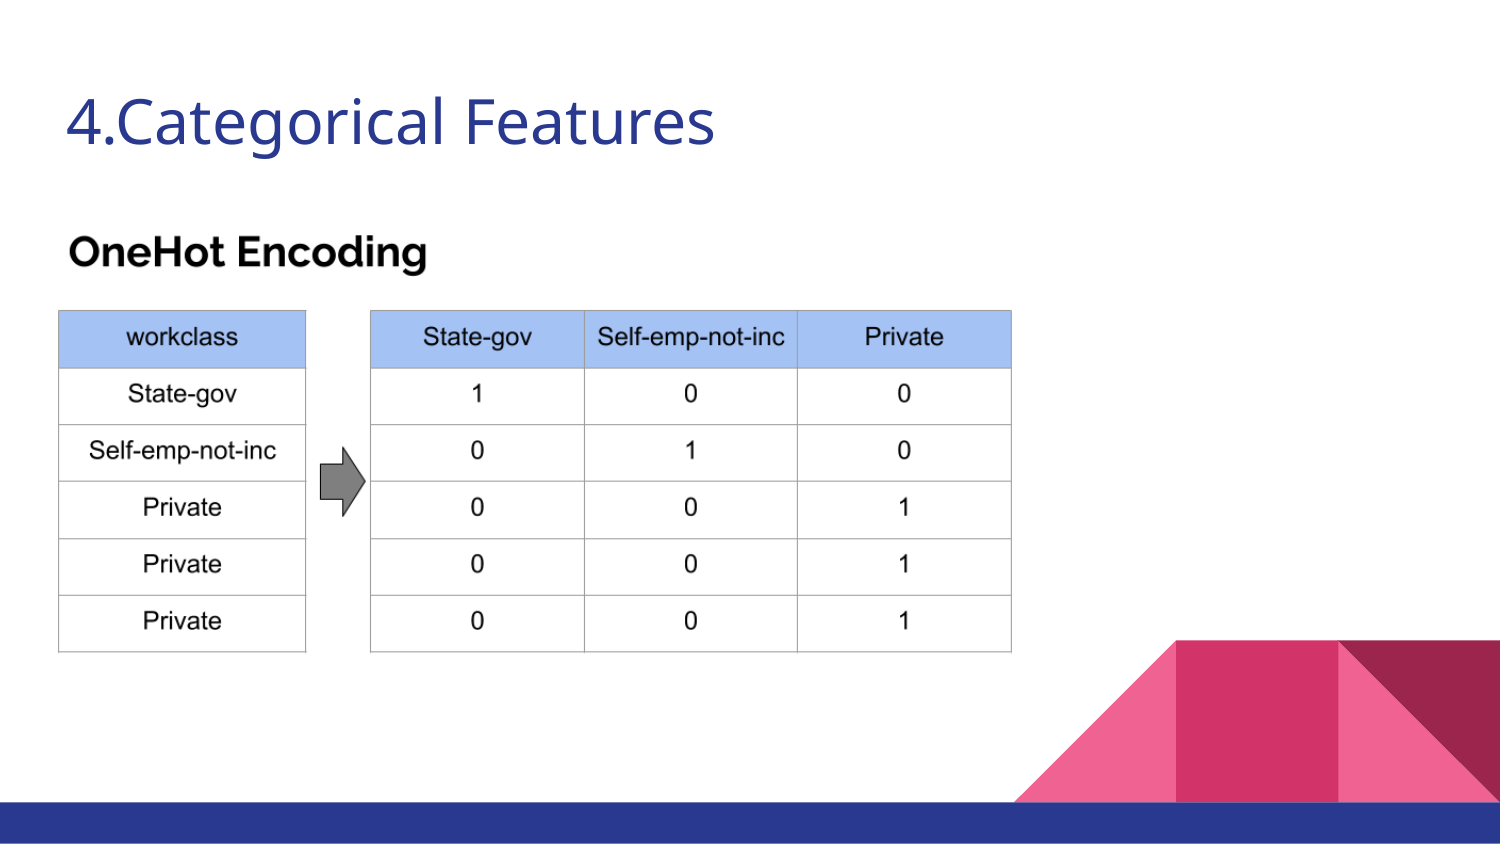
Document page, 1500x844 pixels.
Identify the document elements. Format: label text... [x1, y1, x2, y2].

picture [24, 166, 1047, 742]
title 4.Categorical Features [51, 67, 1449, 167]
